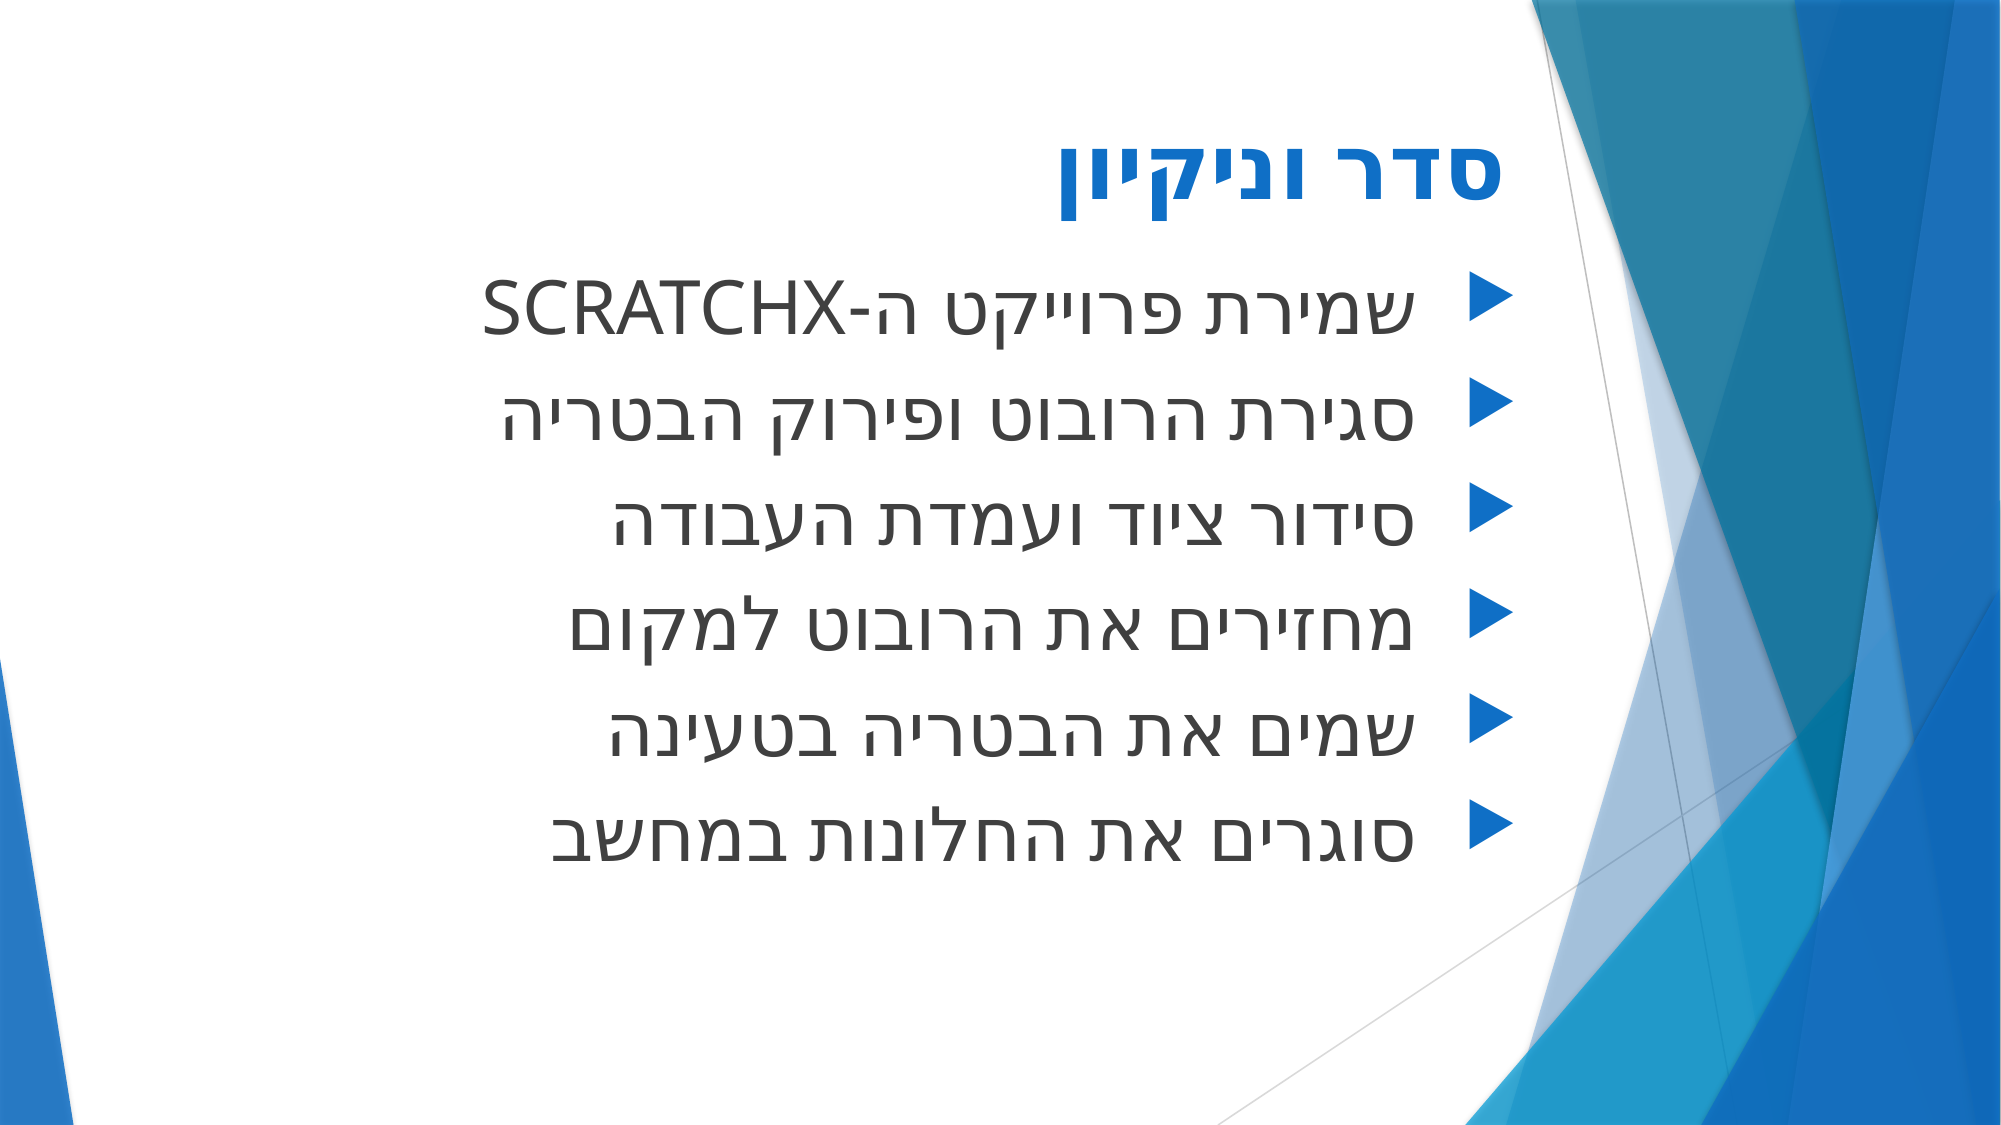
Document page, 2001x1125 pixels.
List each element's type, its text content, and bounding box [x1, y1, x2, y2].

title סדר וניקיון [111, 99, 1522, 251]
list שמירת פרוייקט ה-SCRATCHX סגירת הרובוט ופירוק הבטריה סידור ציוד ועמדת העבודה מחזירים את הרובוט למקום שמים את הבטריה בטעינה סוגרים את החלונות במחשב [111, 251, 1522, 889]
